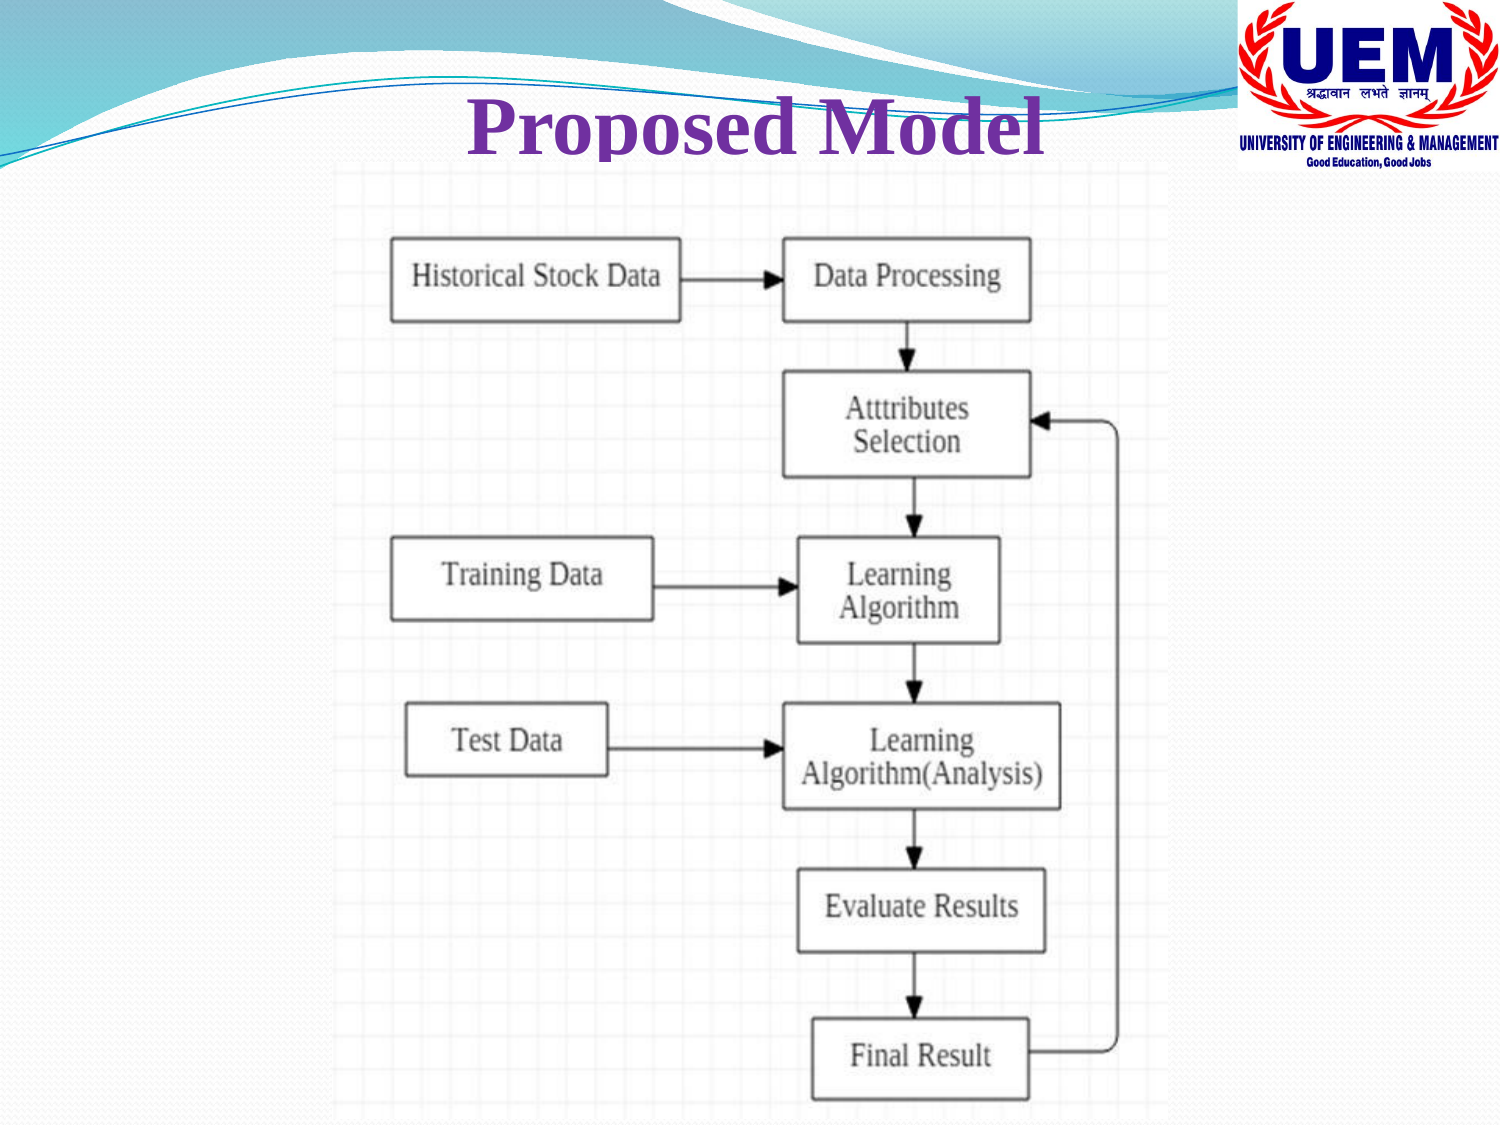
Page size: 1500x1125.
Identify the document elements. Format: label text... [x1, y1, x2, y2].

picture [331, 162, 1169, 1119]
text_box Proposed Model [81, 20, 1230, 171]
picture [1237, 0, 1500, 172]
